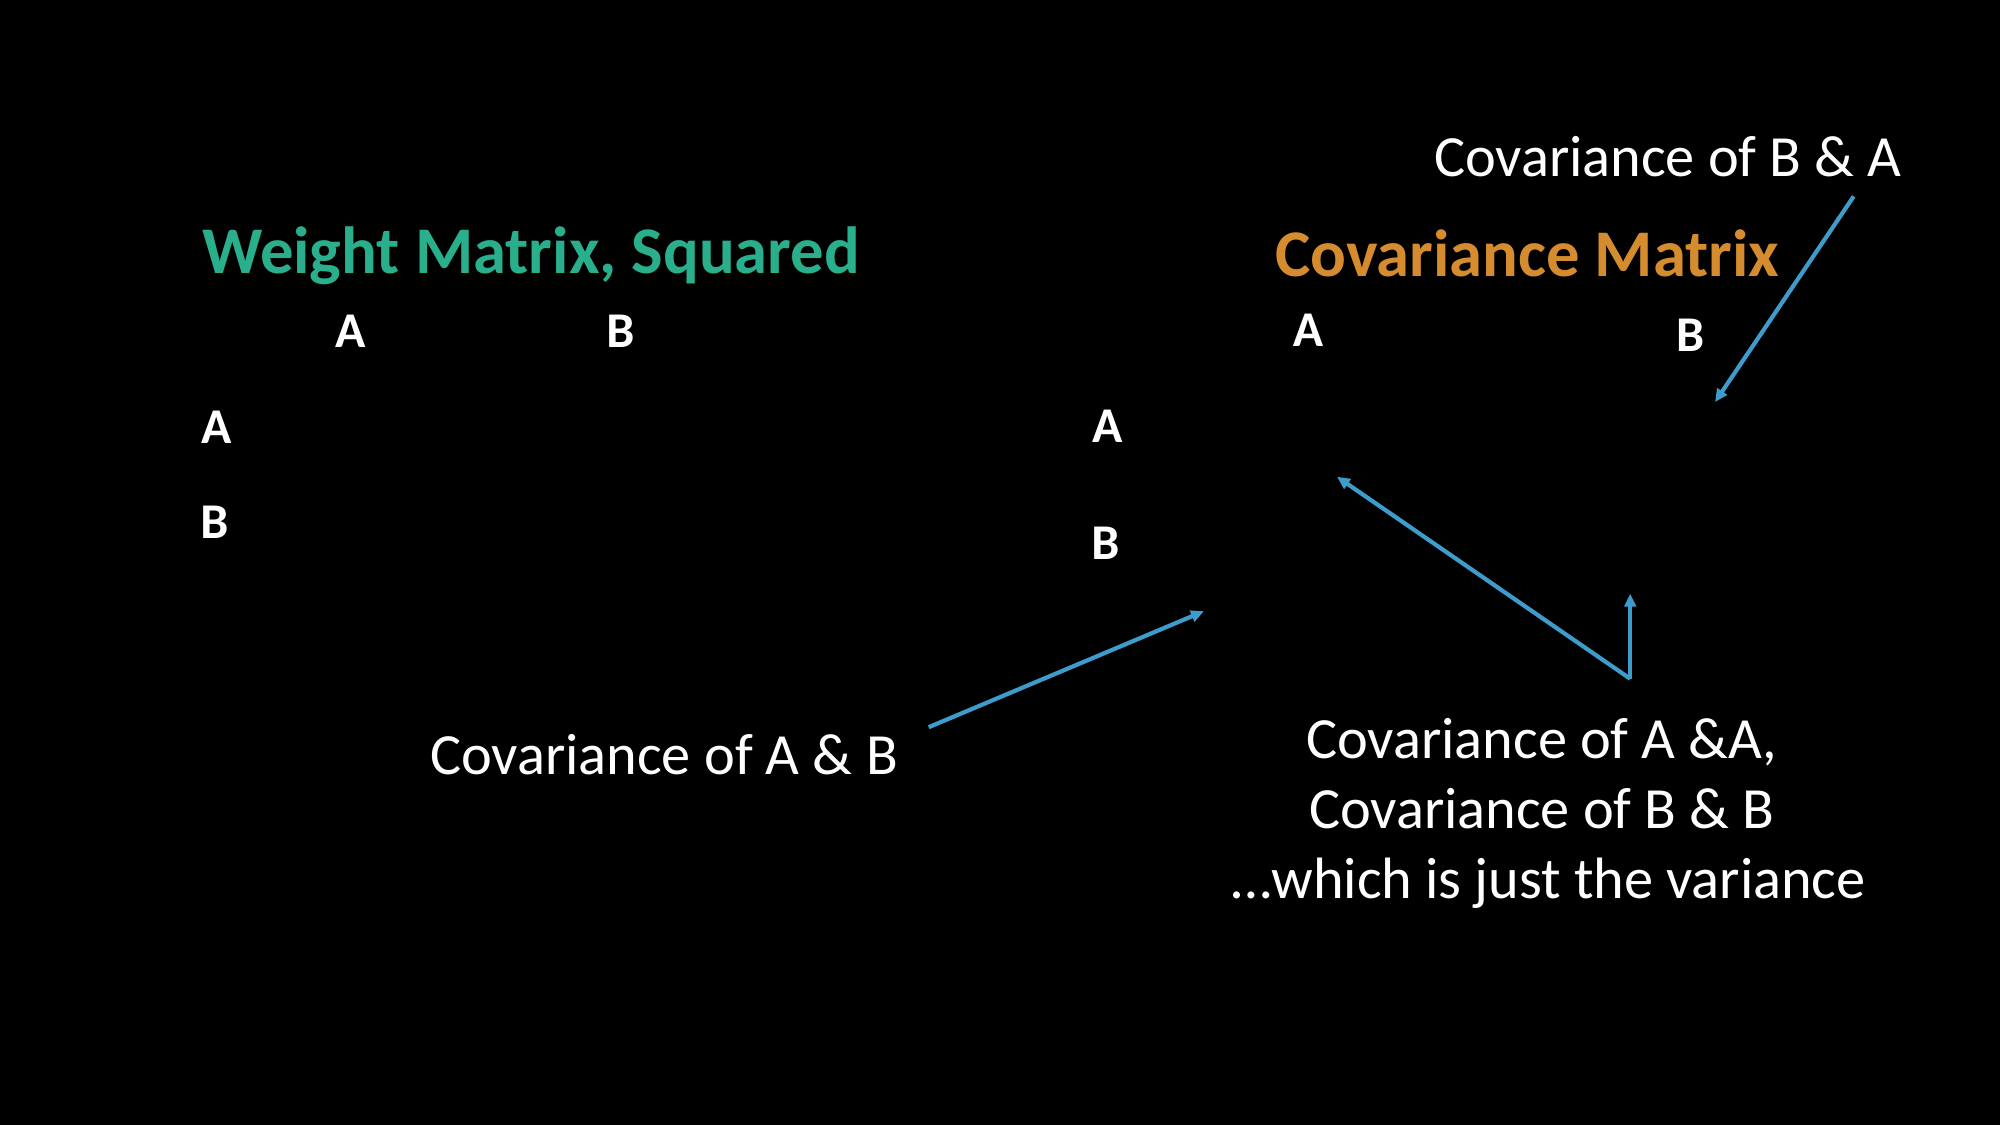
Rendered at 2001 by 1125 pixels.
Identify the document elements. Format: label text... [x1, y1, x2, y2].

text_box B [185, 480, 244, 556]
text_box A [1278, 288, 1339, 364]
text_box Covariance Matrix [1260, 202, 1715, 298]
text_box B [1076, 502, 1135, 577]
text_box B [1661, 293, 1715, 369]
text_box Weight Matrix, Squared [187, 199, 876, 294]
text_box A [1077, 385, 1138, 461]
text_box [1337, 476, 1631, 679]
text_box Covariance of A &A, Covariance of B & B …which is just the variance [1216, 692, 1881, 918]
text_box B [591, 289, 650, 365]
text_box Covariance of A & B [415, 708, 926, 794]
text_box A [186, 386, 247, 462]
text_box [1715, 196, 1854, 402]
text_box A [320, 289, 381, 365]
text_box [928, 611, 1204, 728]
text_box Covariance of B & A [1419, 110, 1917, 196]
